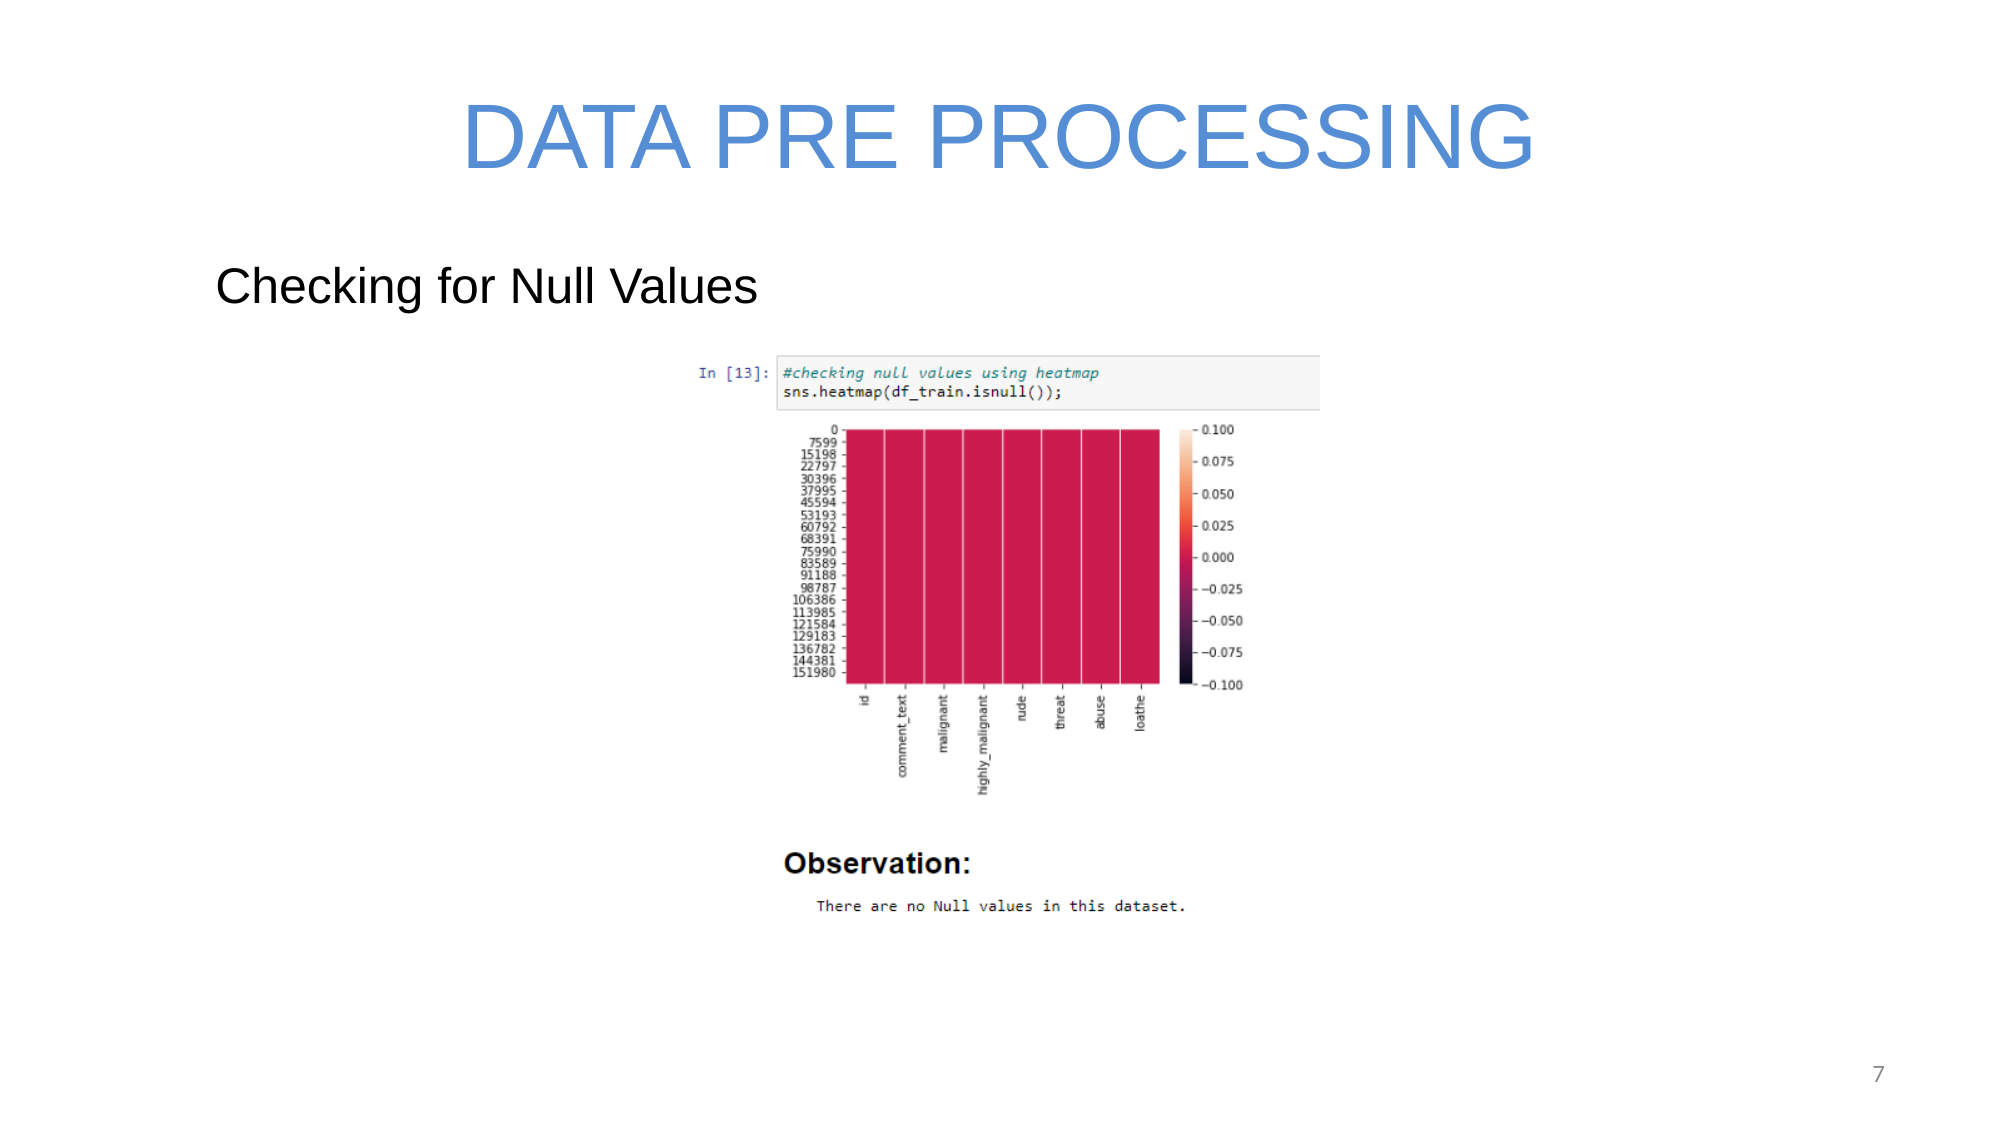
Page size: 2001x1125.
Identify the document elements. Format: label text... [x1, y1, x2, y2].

slide_number 7 [1433, 1042, 1900, 1103]
picture [679, 353, 1321, 940]
title DATA PRE PROCESSING [174, 0, 1825, 264]
text_box Checking for Null Values [200, 246, 774, 321]
